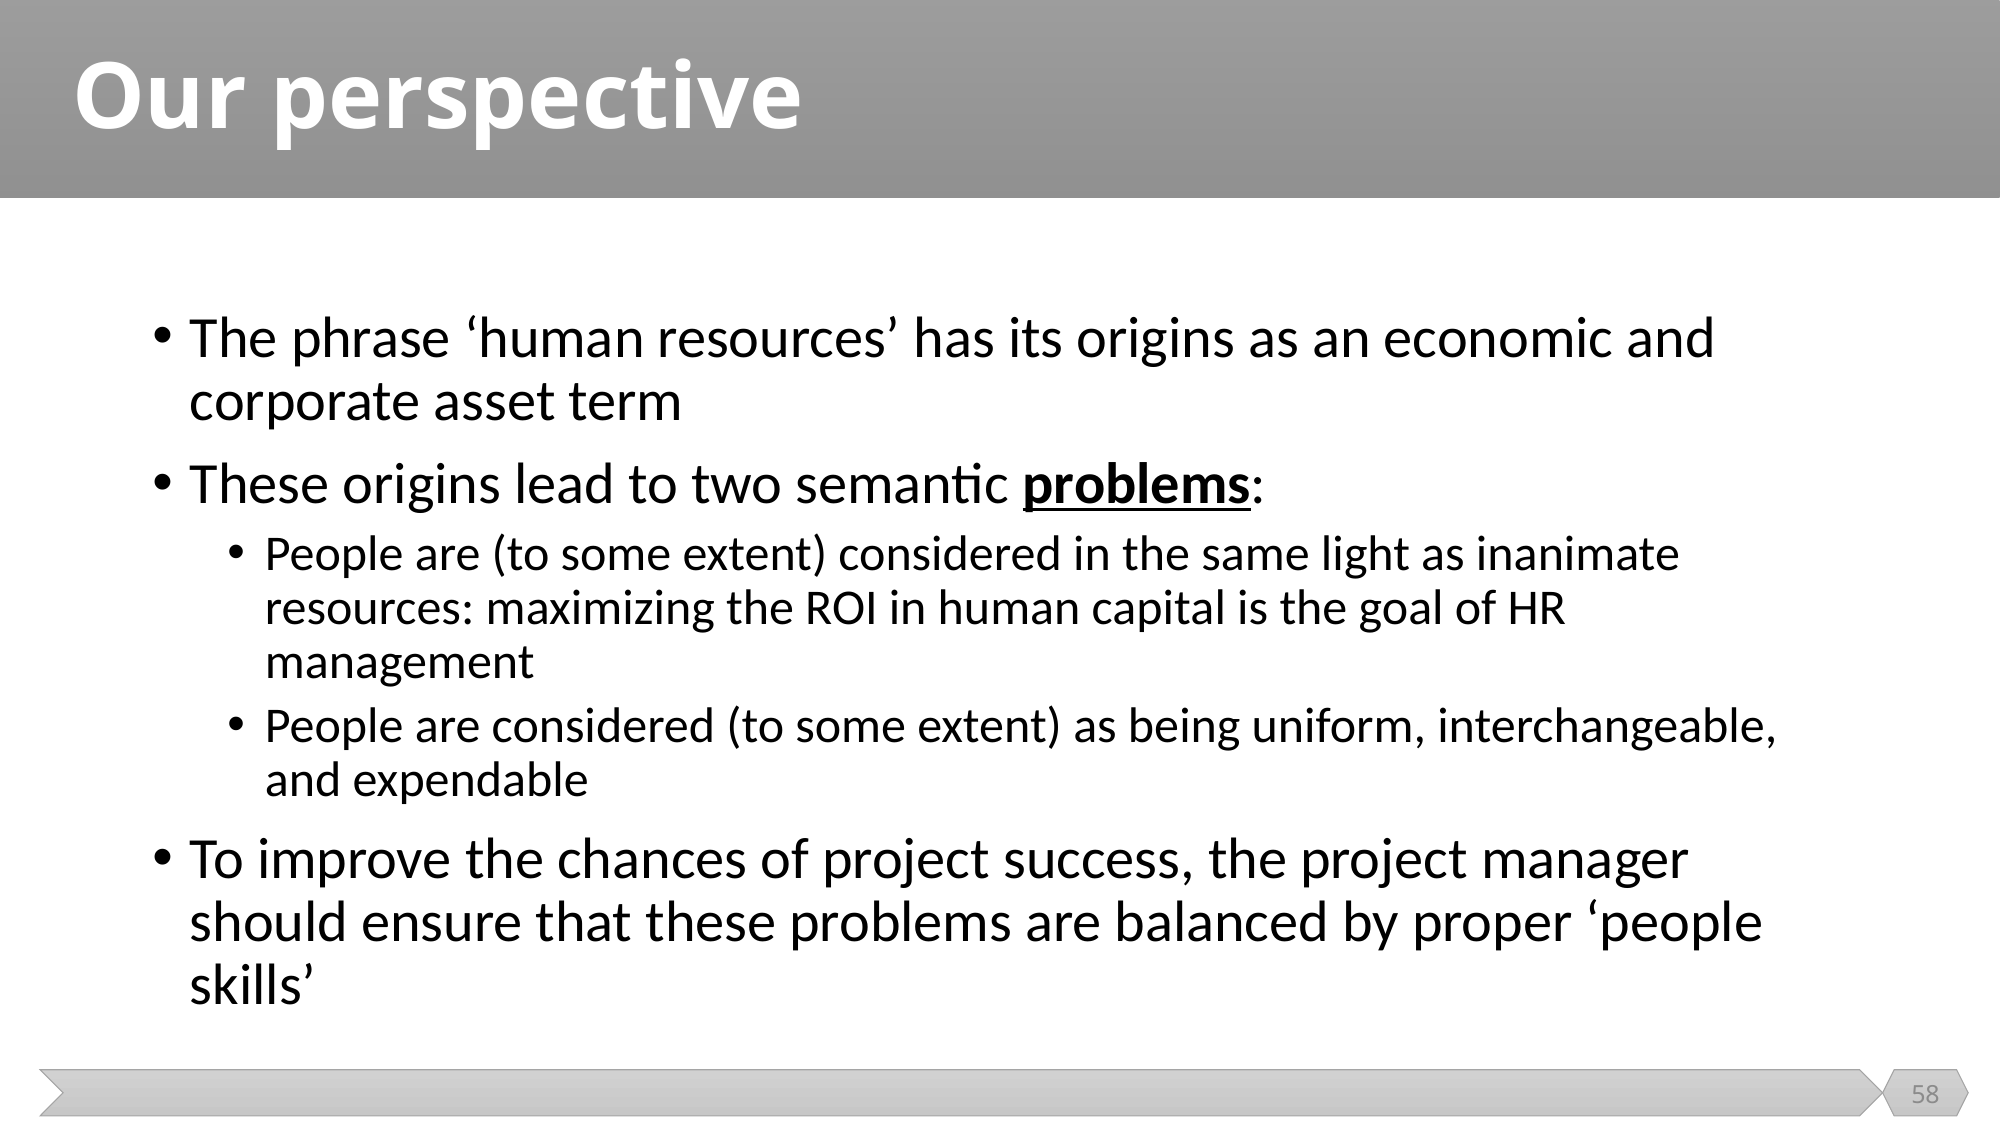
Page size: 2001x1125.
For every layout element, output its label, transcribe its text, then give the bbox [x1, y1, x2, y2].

title Our perspective [56, 0, 1969, 199]
slide_number 58 [1882, 1065, 1969, 1125]
list The phrase ‘human resources’ has its origins as an economic and corporate asset term These origins lead to two semantic problems: People are (to some extent) considered in the same light as inanimate resources: maximizing the ROI in human capital is the goal of HR management People are considered (to some extent) as being uniform, interchangeable, and expendable To improve the chances of project success, the project manager should ensure that these problems are balanced by proper ‘people skills’ [137, 299, 1863, 1014]
